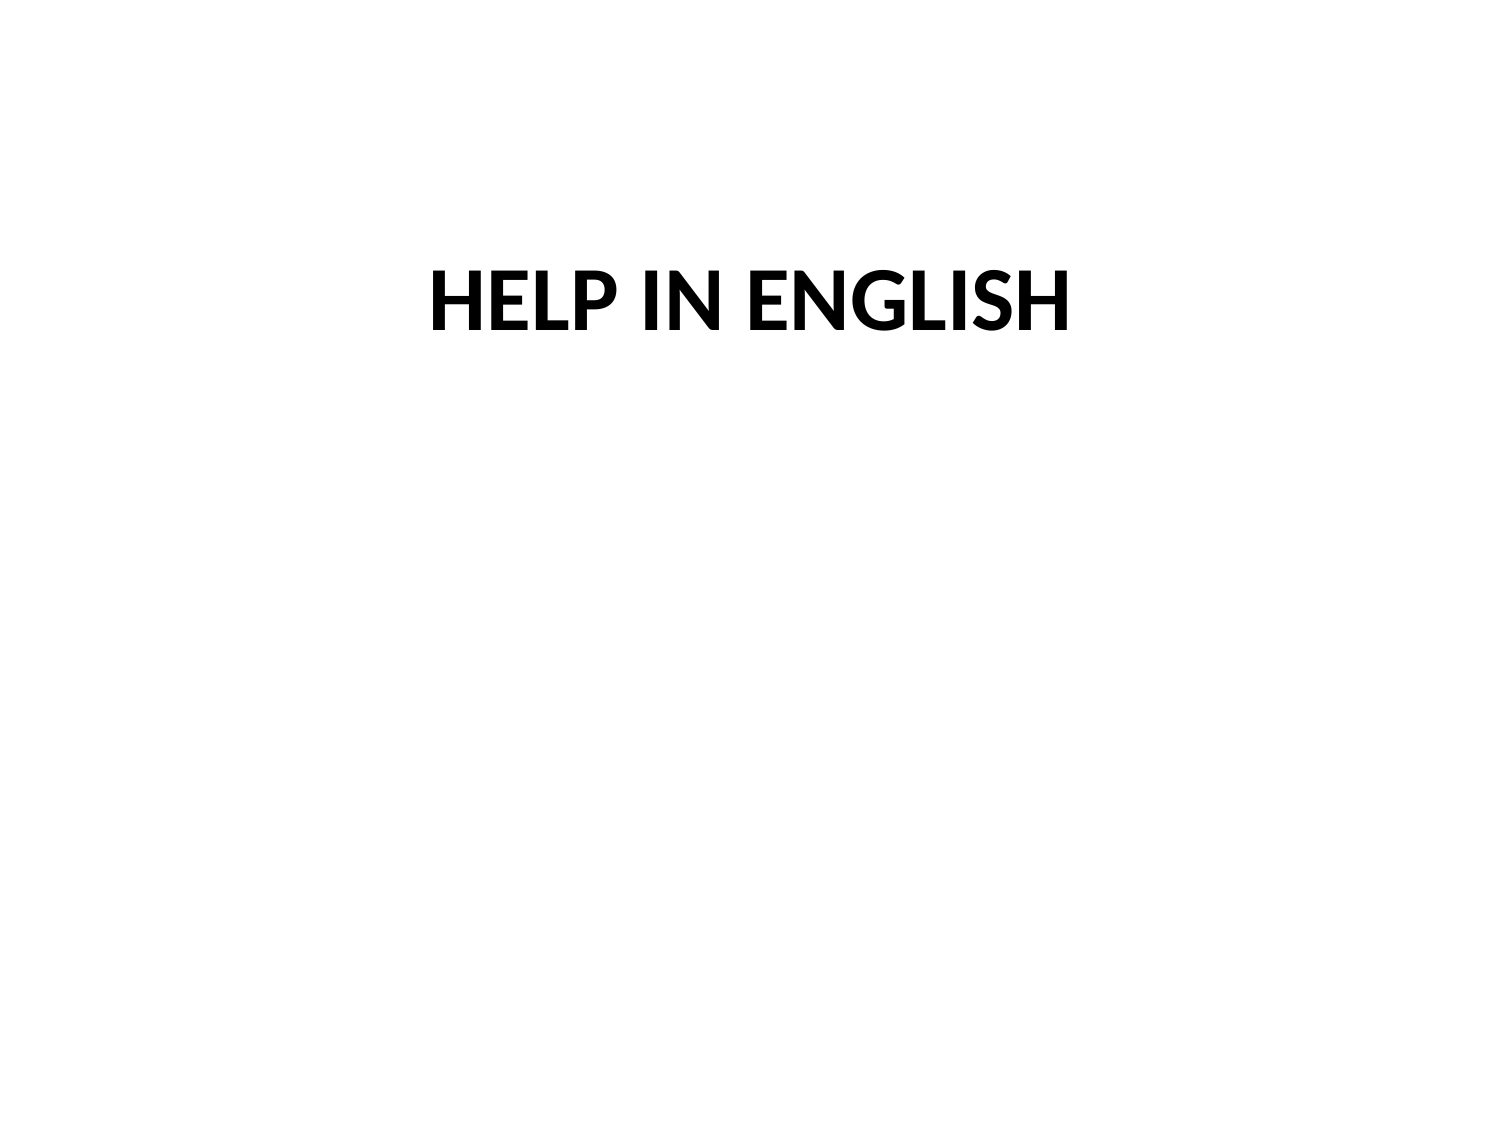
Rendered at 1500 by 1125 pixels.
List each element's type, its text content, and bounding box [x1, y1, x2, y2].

text_box HELP IN ENGLISH [414, 231, 1089, 467]
